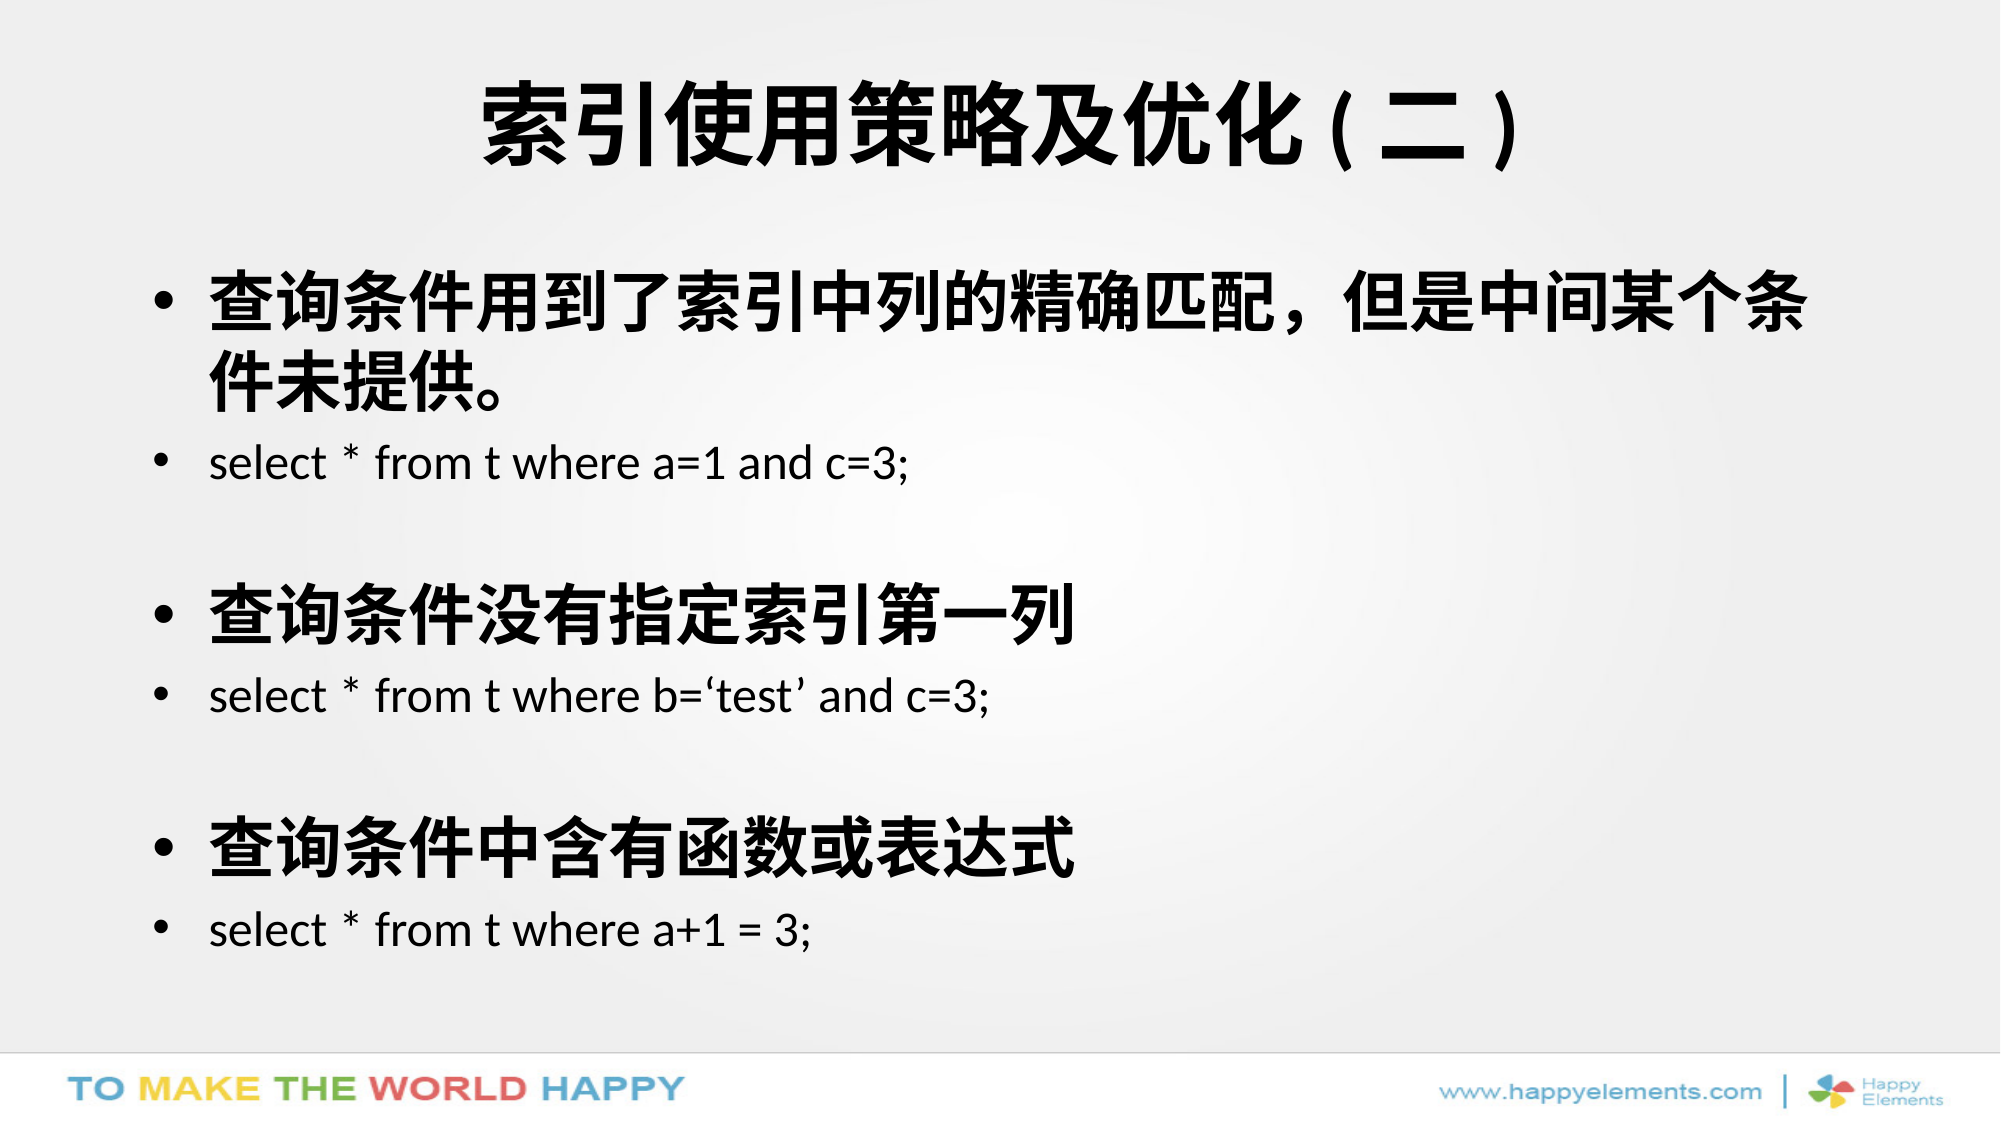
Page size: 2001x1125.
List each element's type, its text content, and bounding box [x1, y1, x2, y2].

picture [0, 0, 2001, 1125]
list 查询条件用到了索引中列的精确匹配，但是中间某个条件未提供。 select * from t where a=1 and c=3; 查询条件没有指定索引第一列 select * from t where b=‘test’ and c=3; 查询条件中含有函数或表达式 select * from t where a+1 = 3; [137, 252, 1839, 1026]
title 索引使用策略及优化(二) [137, 59, 1863, 278]
